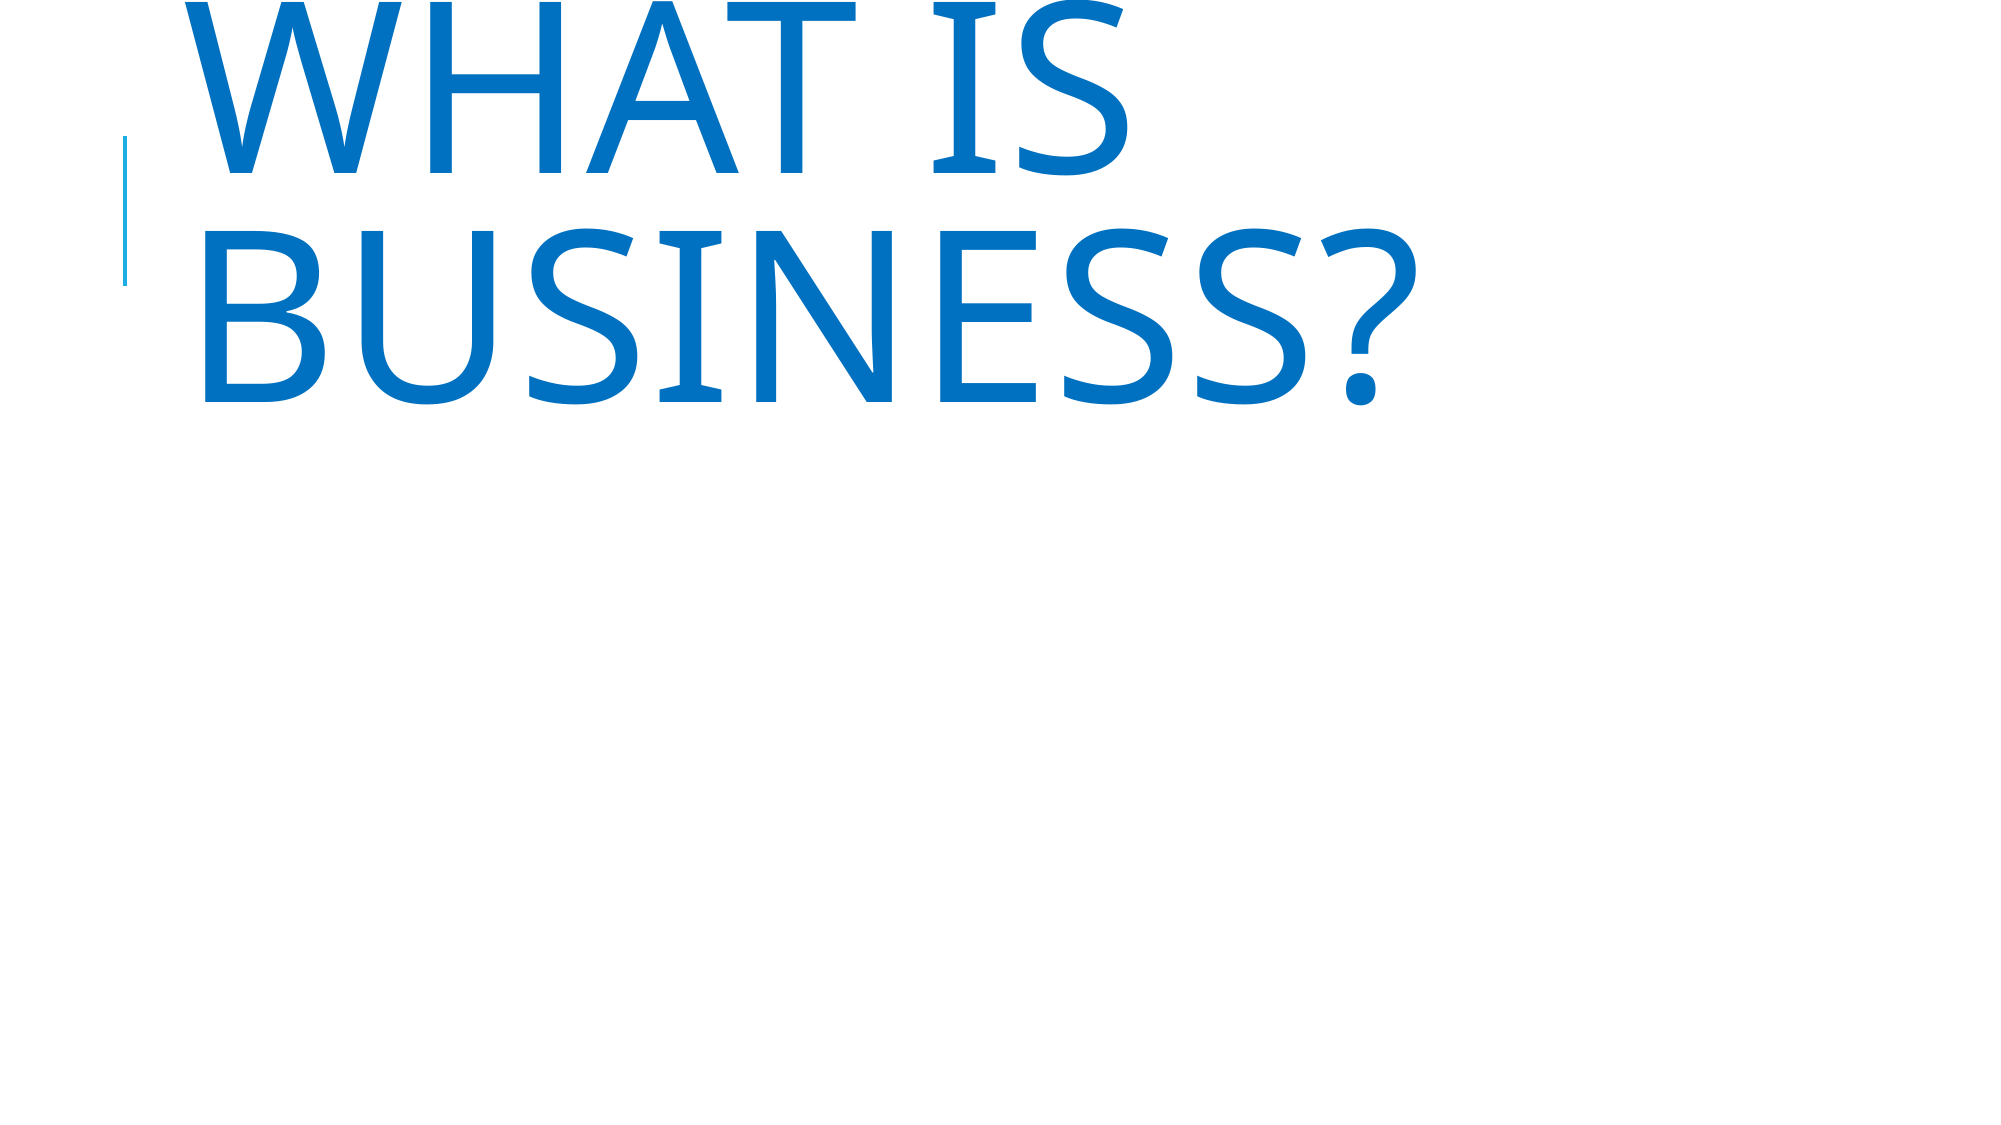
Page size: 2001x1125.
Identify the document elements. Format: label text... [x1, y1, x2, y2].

title What is business? [168, 96, 1763, 342]
